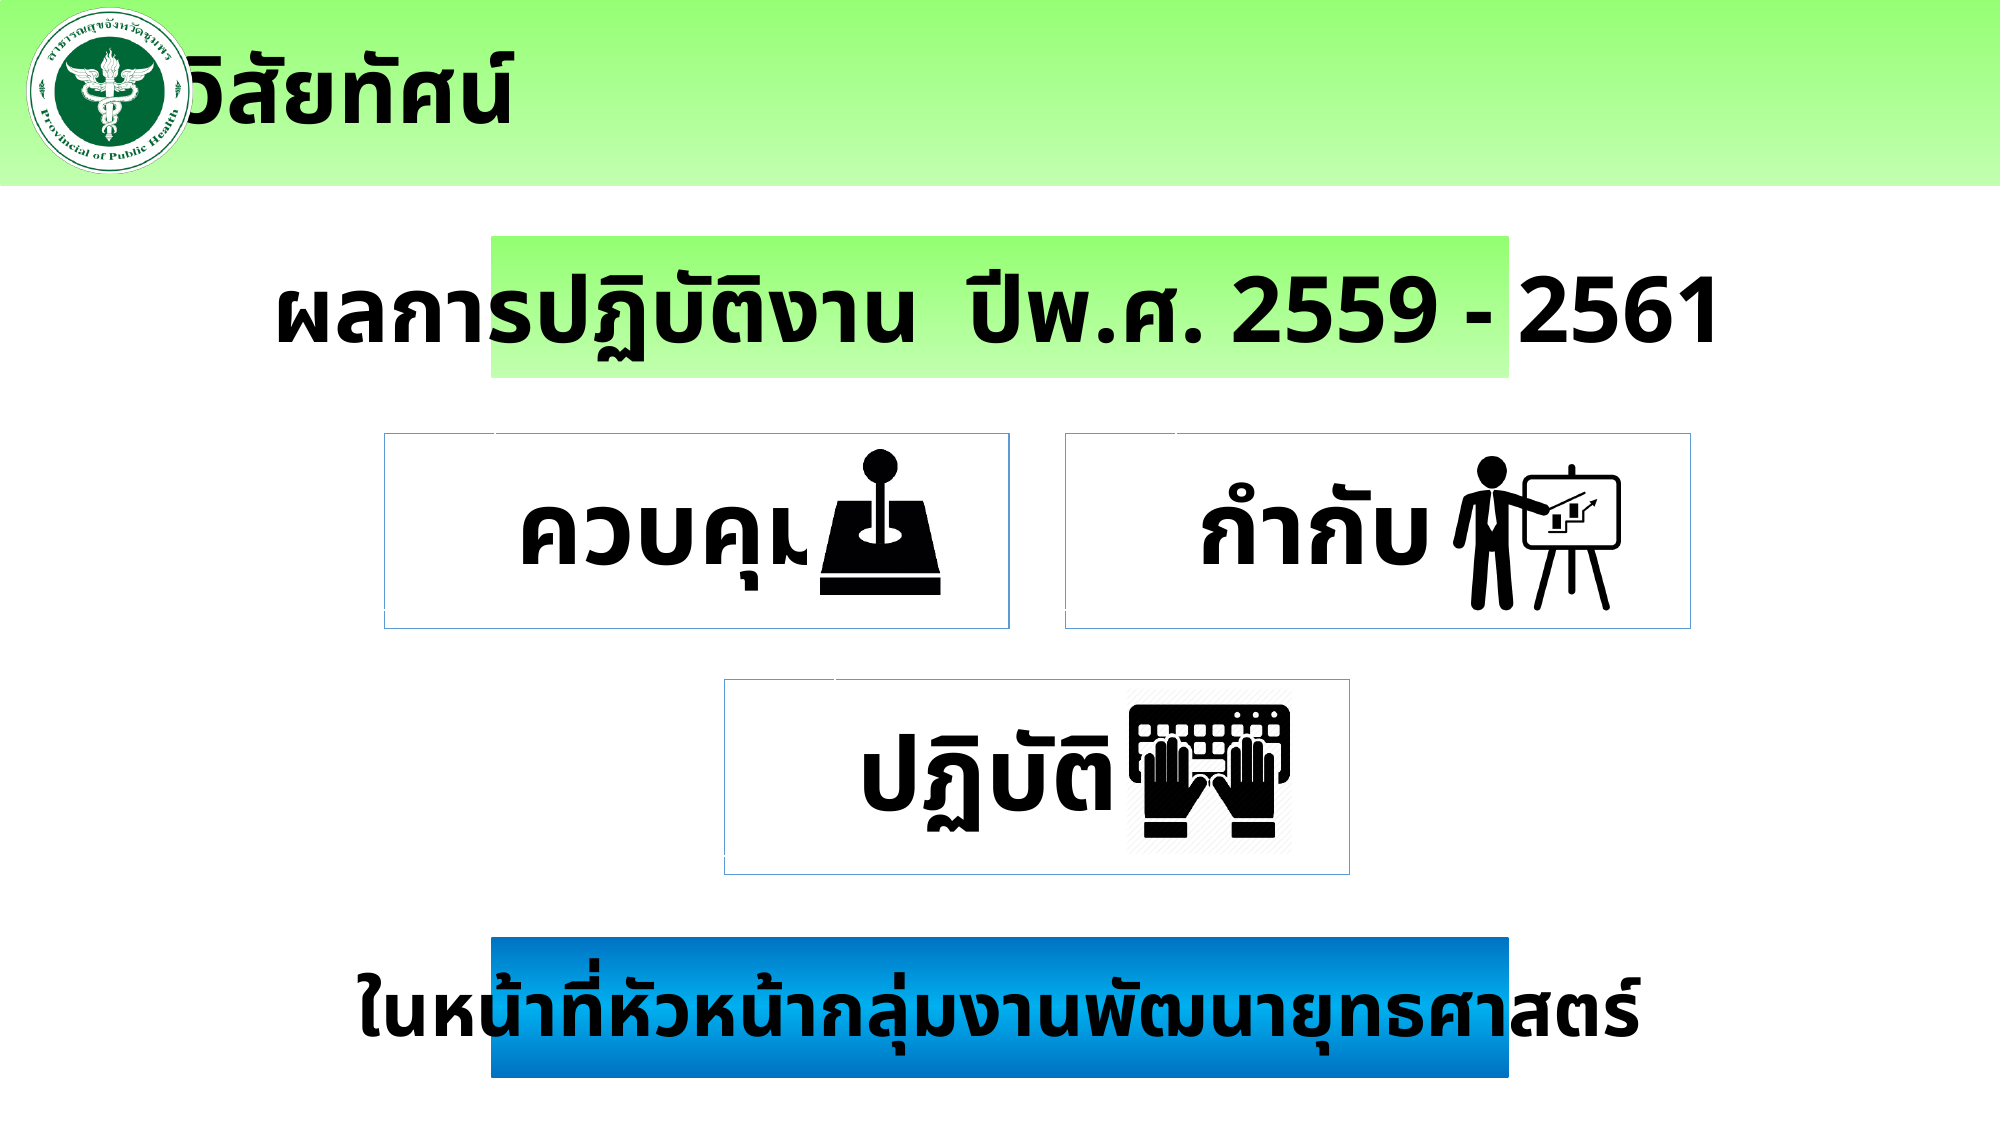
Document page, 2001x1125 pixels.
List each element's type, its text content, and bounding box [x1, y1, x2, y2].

text_box ในหน้าที่หัวหน้ากลุ่มงานพัฒนายุทธศาสตร์ [342, 954, 1658, 1060]
text_box [0, 0, 2000, 186]
text_box วิสัยทัศน์ [193, 24, 533, 150]
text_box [491, 236, 1509, 329]
text_box [491, 1060, 1509, 1078]
picture [26, 7, 193, 174]
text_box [357, 329, 1691, 951]
